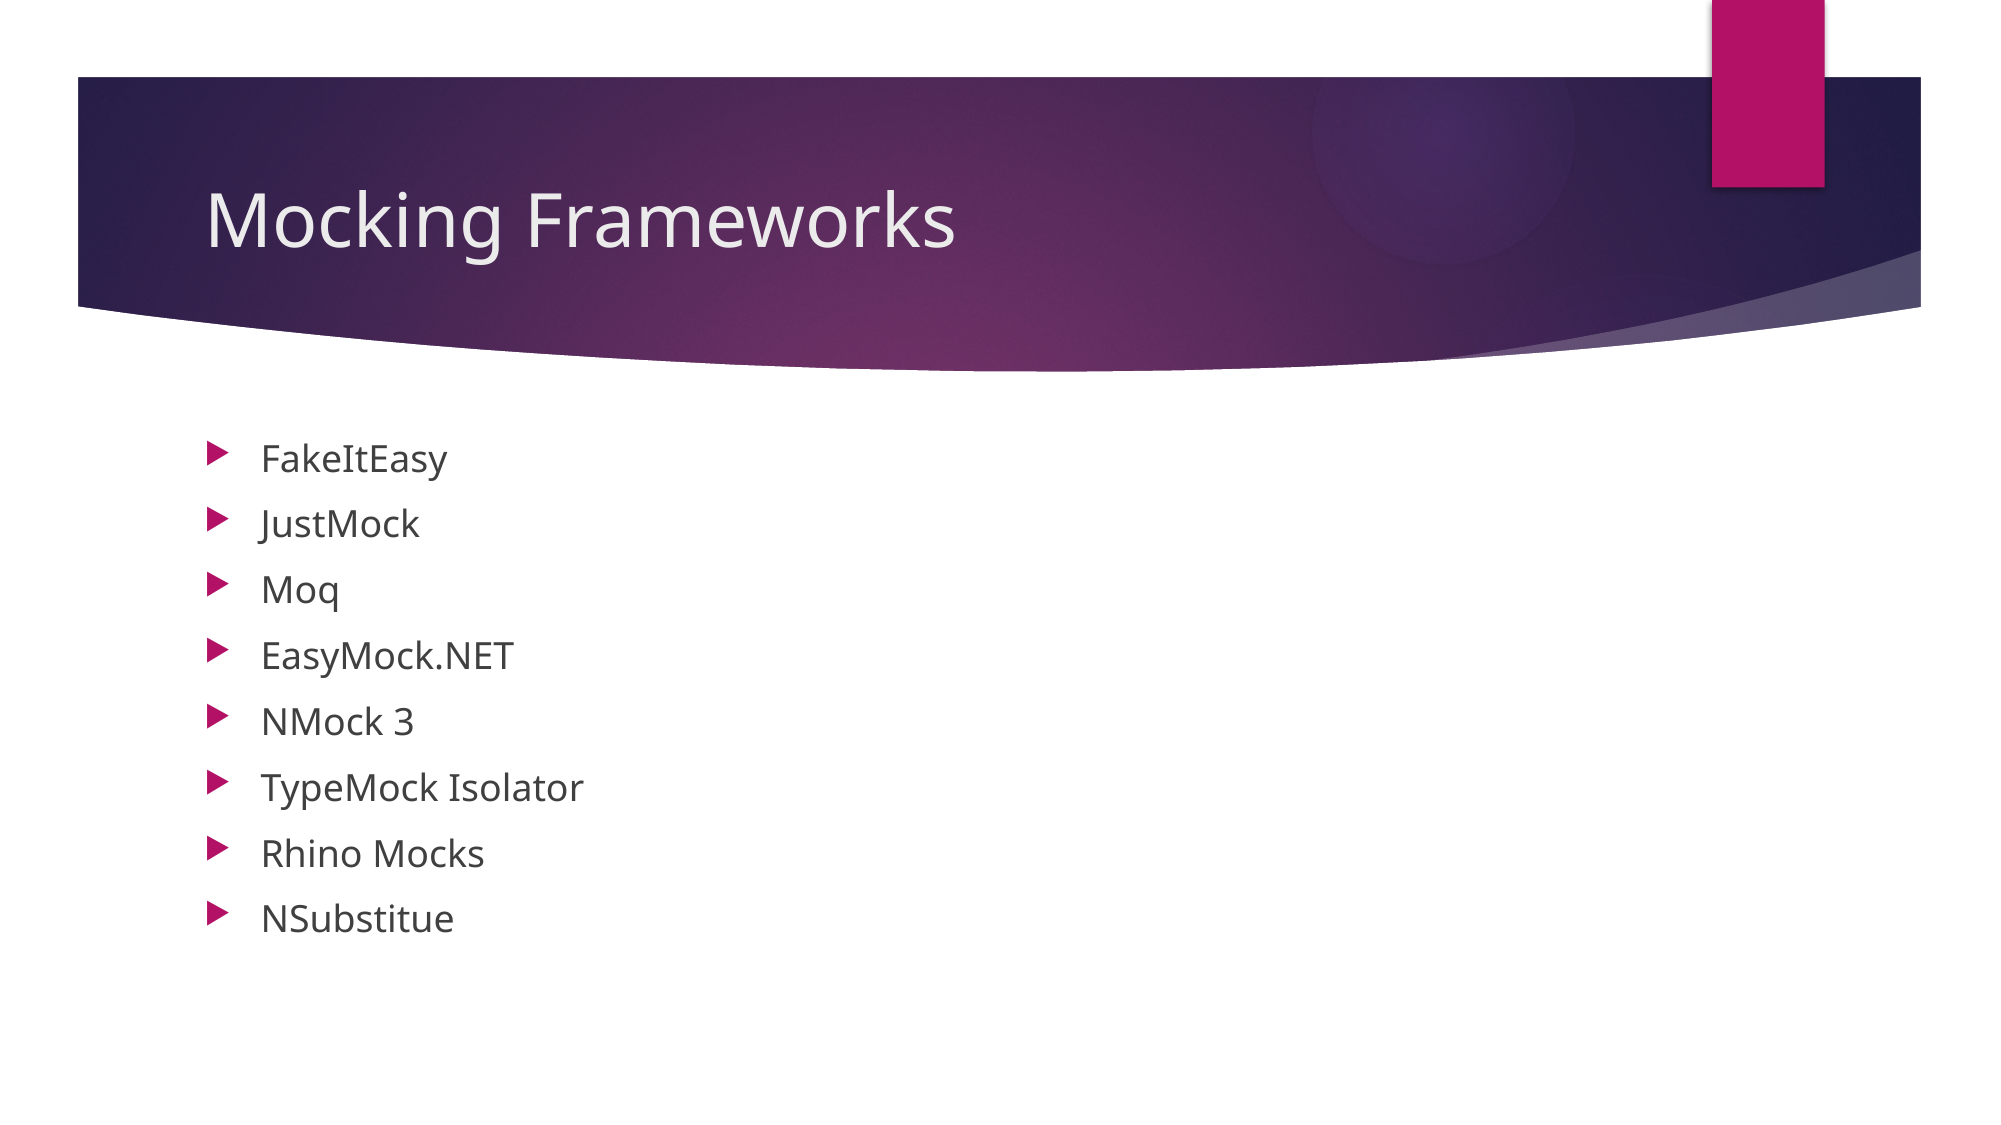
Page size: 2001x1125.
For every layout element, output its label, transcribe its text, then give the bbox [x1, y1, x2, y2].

title Mocking Frameworks [189, 159, 1627, 276]
list FakeItEasy JustMock Moq EasyMock.NET NMock 3 TypeMock Isolator Rhino Mocks NSubstitue [189, 427, 1638, 988]
